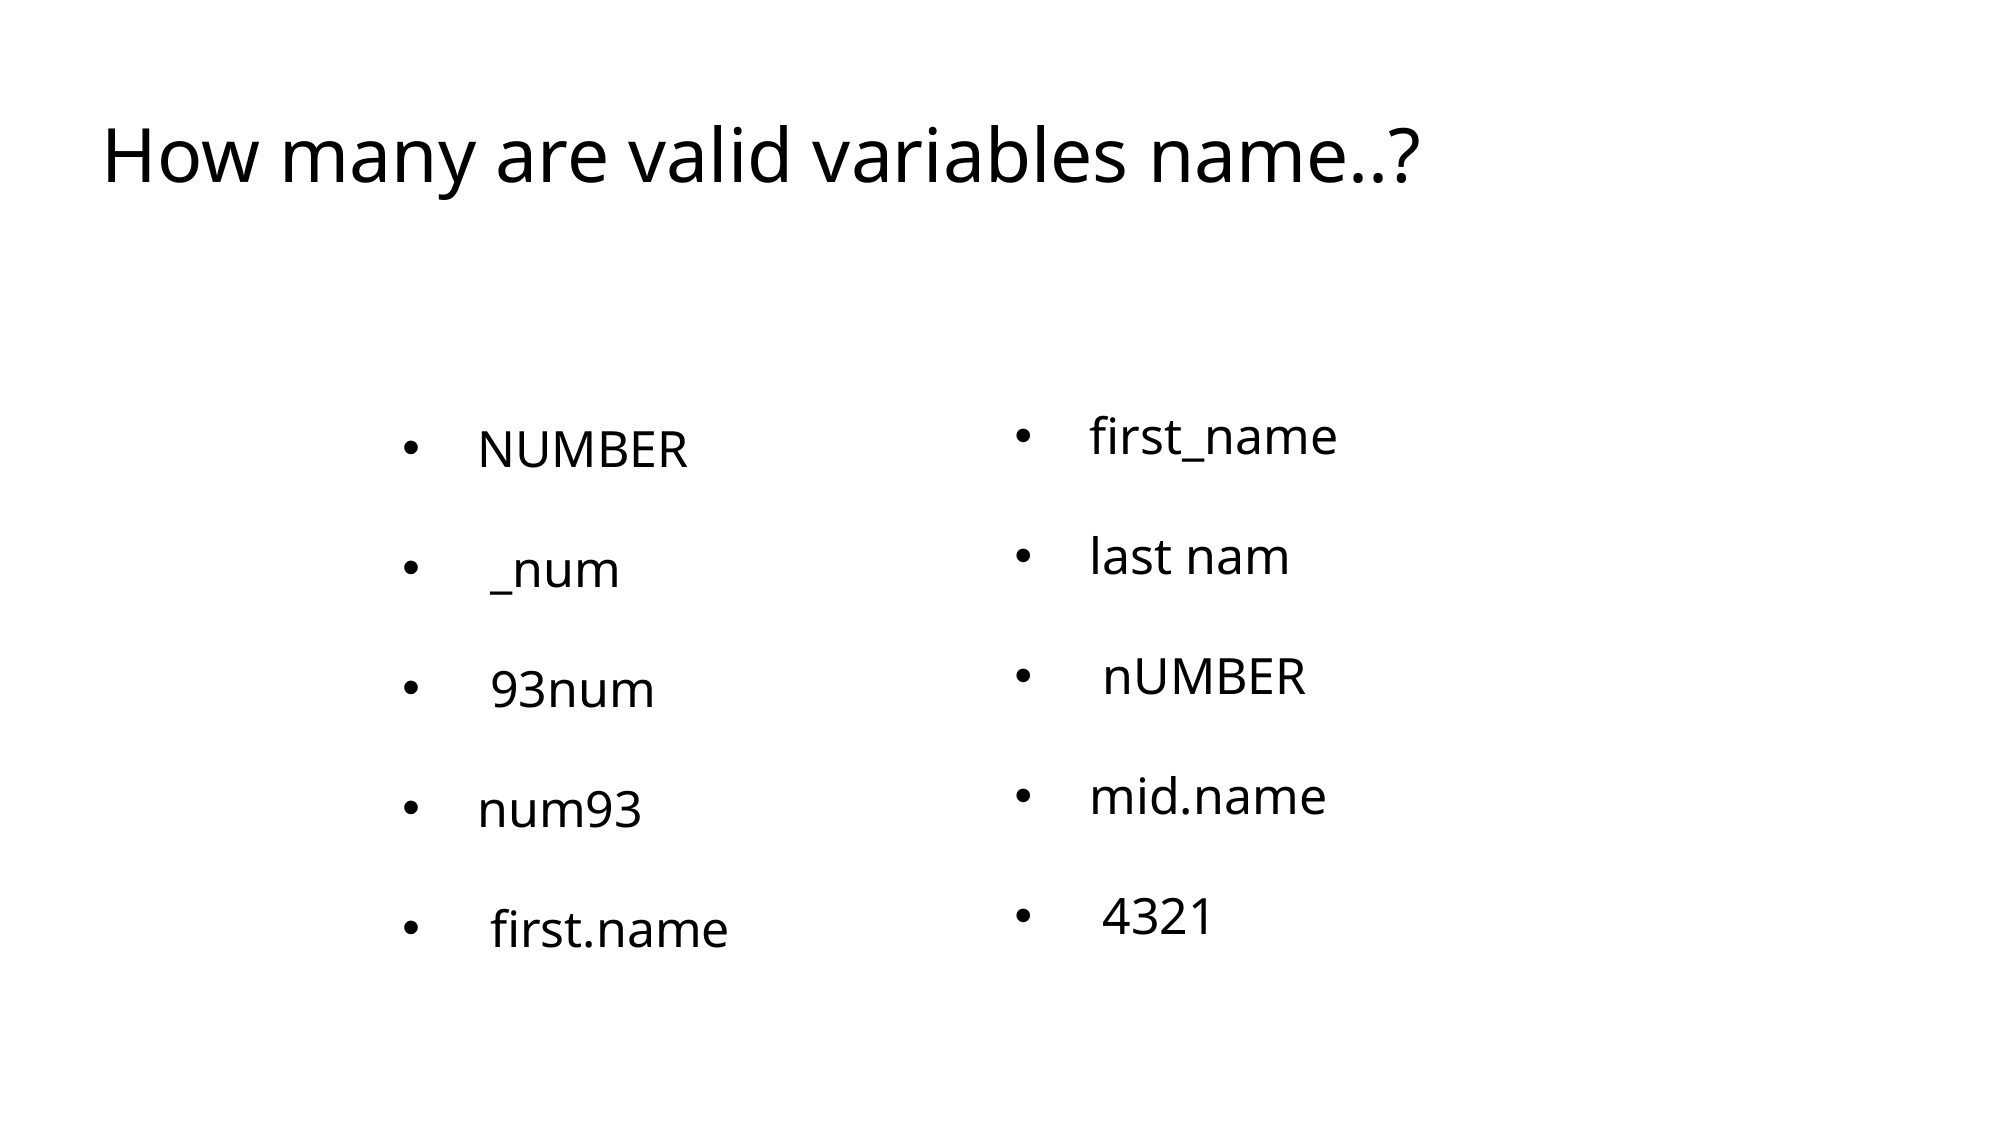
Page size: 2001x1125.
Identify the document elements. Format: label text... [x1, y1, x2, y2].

text_box first_name last nam nUMBER mid.name 4321 [999, 337, 1463, 953]
text_box How many are valid variables name..? [86, 99, 1900, 205]
text_box NUMBER _num 93num num93 first.name [387, 349, 750, 1085]
